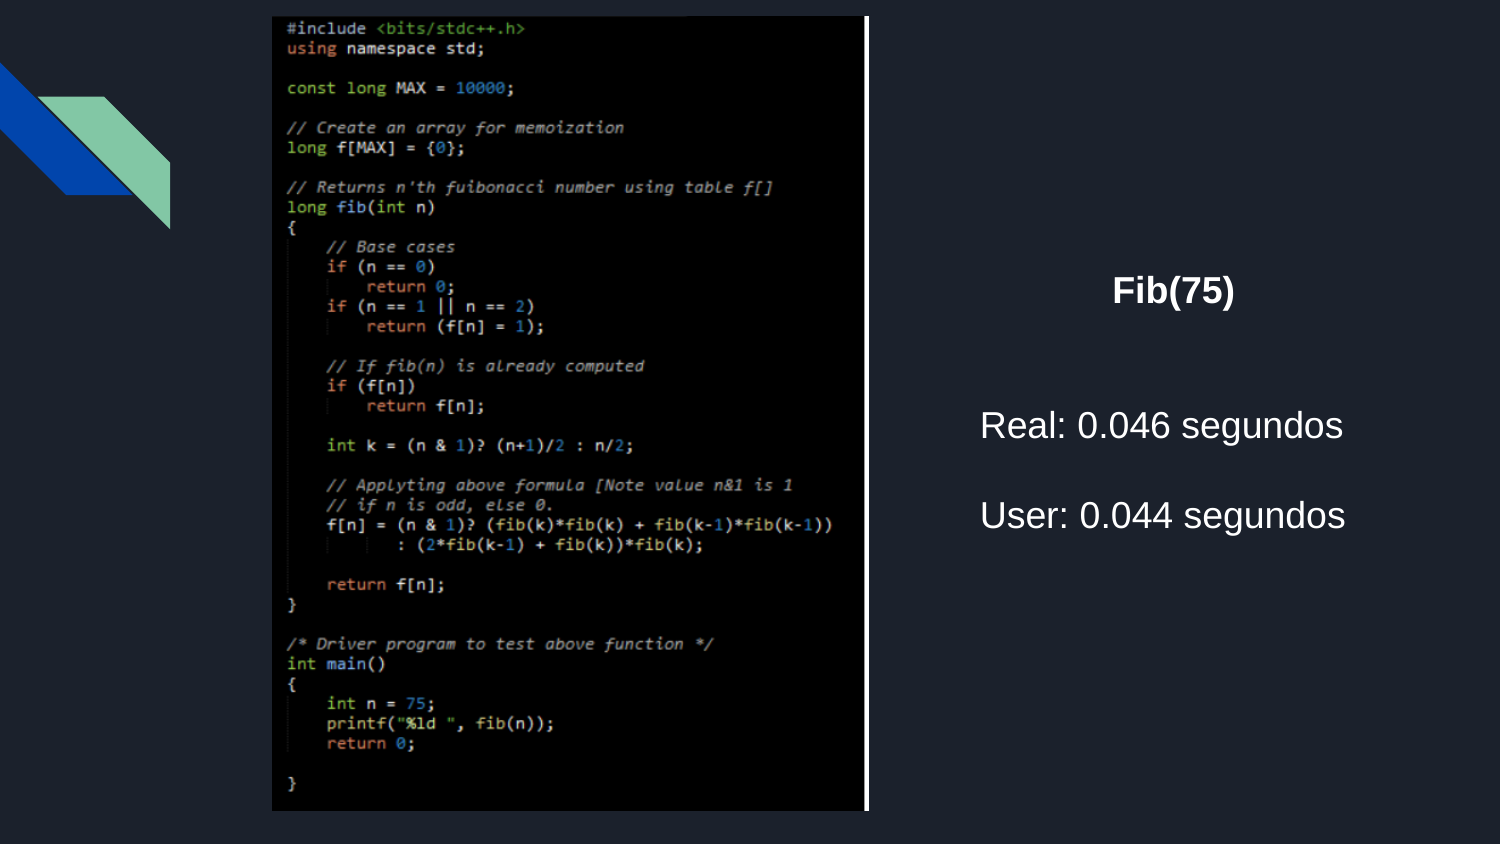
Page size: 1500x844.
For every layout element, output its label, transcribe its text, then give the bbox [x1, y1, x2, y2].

picture [272, 16, 869, 811]
text_box Fib(75) Real: 0.046 segundos User: 0.044 segundos [964, 251, 1383, 593]
